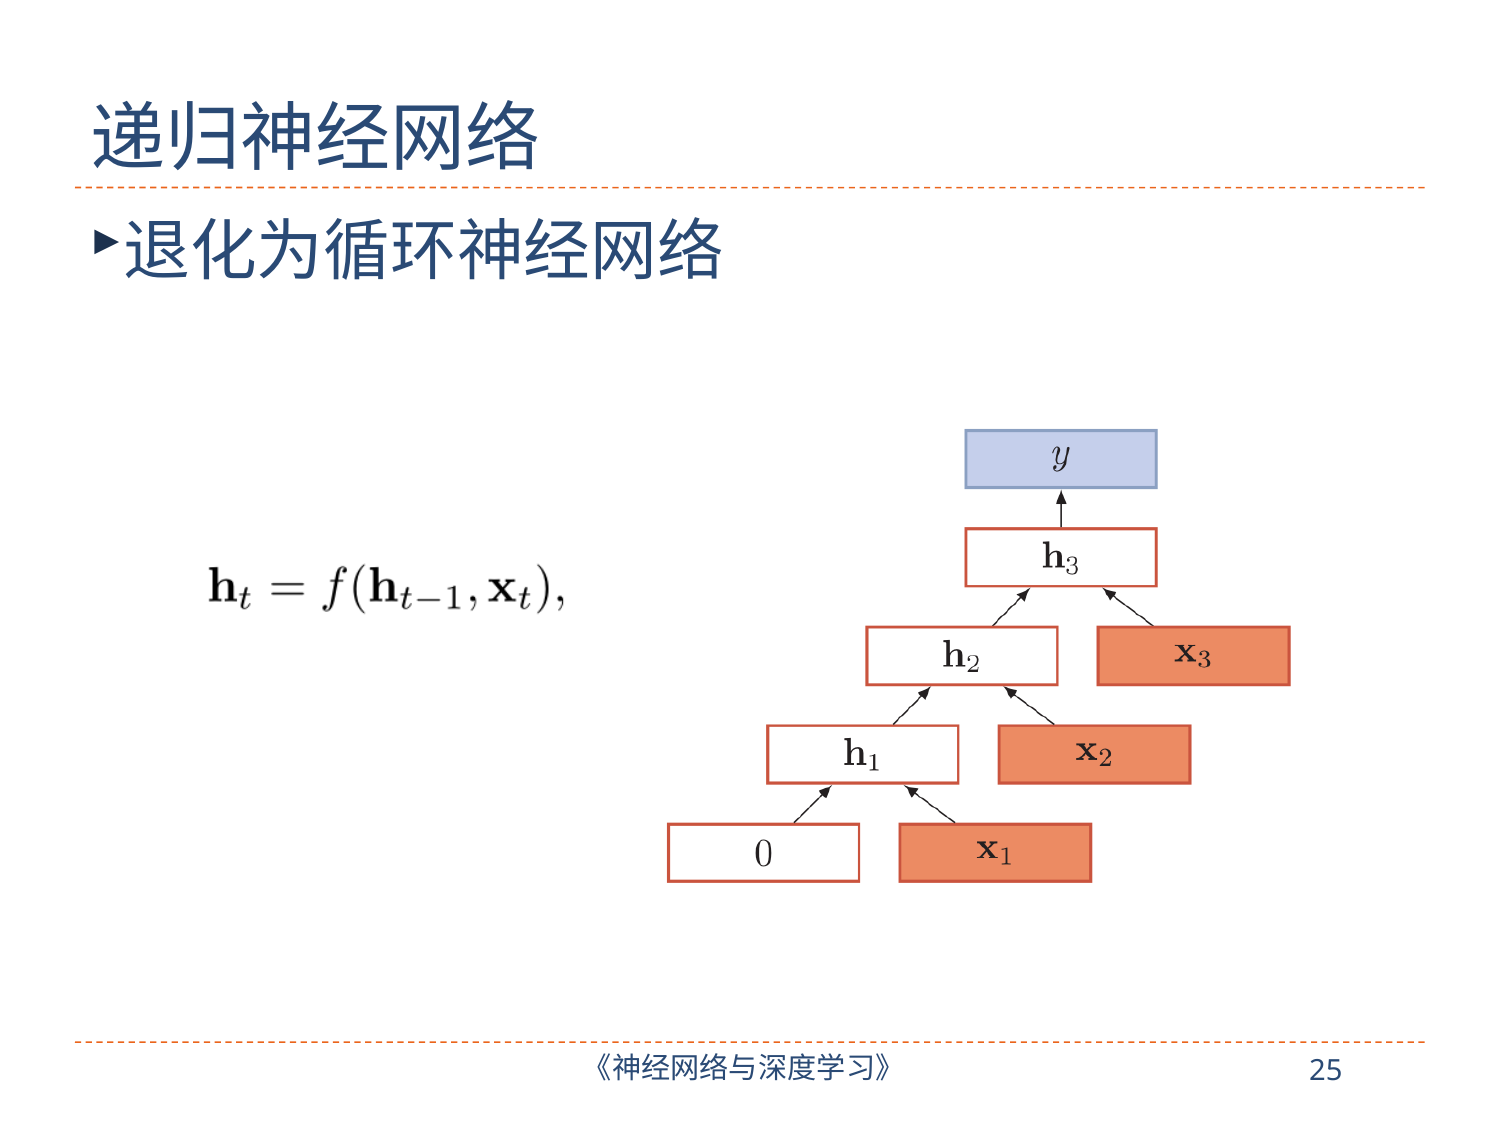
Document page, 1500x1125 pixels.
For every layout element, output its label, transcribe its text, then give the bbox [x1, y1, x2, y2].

picture [662, 424, 1294, 888]
picture [187, 524, 596, 644]
list 退化为循环神经网络 [75, 200, 1425, 1010]
title 递归神经网络 [75, 24, 1425, 188]
